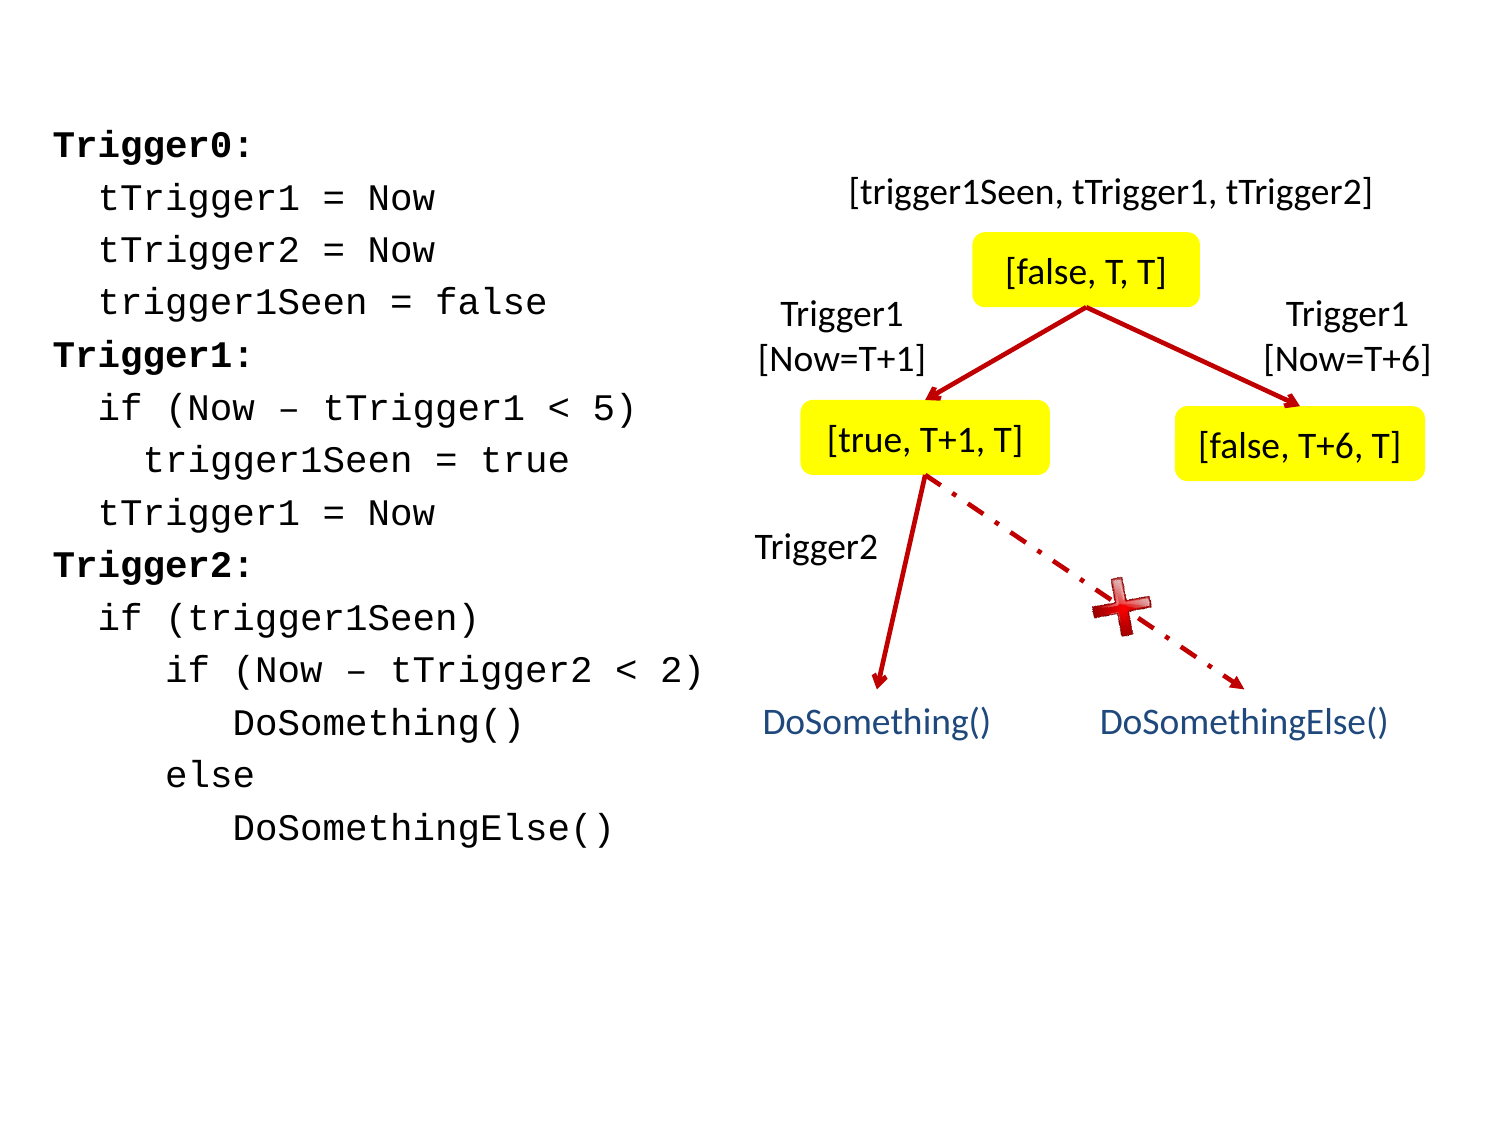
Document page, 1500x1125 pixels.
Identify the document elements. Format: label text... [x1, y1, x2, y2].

text_box DoSomethingElse() [1076, 689, 1413, 750]
text_box [false, T+6, T] [1172, 403, 1428, 484]
text_box [false, T, T] [970, 230, 1203, 305]
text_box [925, 474, 1245, 690]
text_box DoSomething() [741, 689, 1013, 750]
text_box [true, T+1, T] [798, 397, 1053, 478]
picture [1097, 581, 1147, 632]
text_box Trigger1 [Now=T+1] [737, 281, 947, 387]
text_box [trigger1Seen, tTrigger1, tTrigger2] [822, 159, 1400, 220]
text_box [1085, 306, 1301, 407]
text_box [924, 306, 1084, 401]
text_box Trigger0: tTrigger1 = Now tTrigger2 = Now trigger1Seen = false Trigger1: if (Now – tTrigger1 < 5) trigger1Seen = true tTrigger1 = Now Trigger2: if (trigger1Seen) if (Now – tTrigger2 < 2) DoSomething() else DoSomethingElse() [37, 112, 733, 930]
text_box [876, 474, 923, 690]
text_box Trigger2 [733, 514, 871, 575]
text_box Trigger1 [Now=T+6] [1245, 281, 1450, 387]
